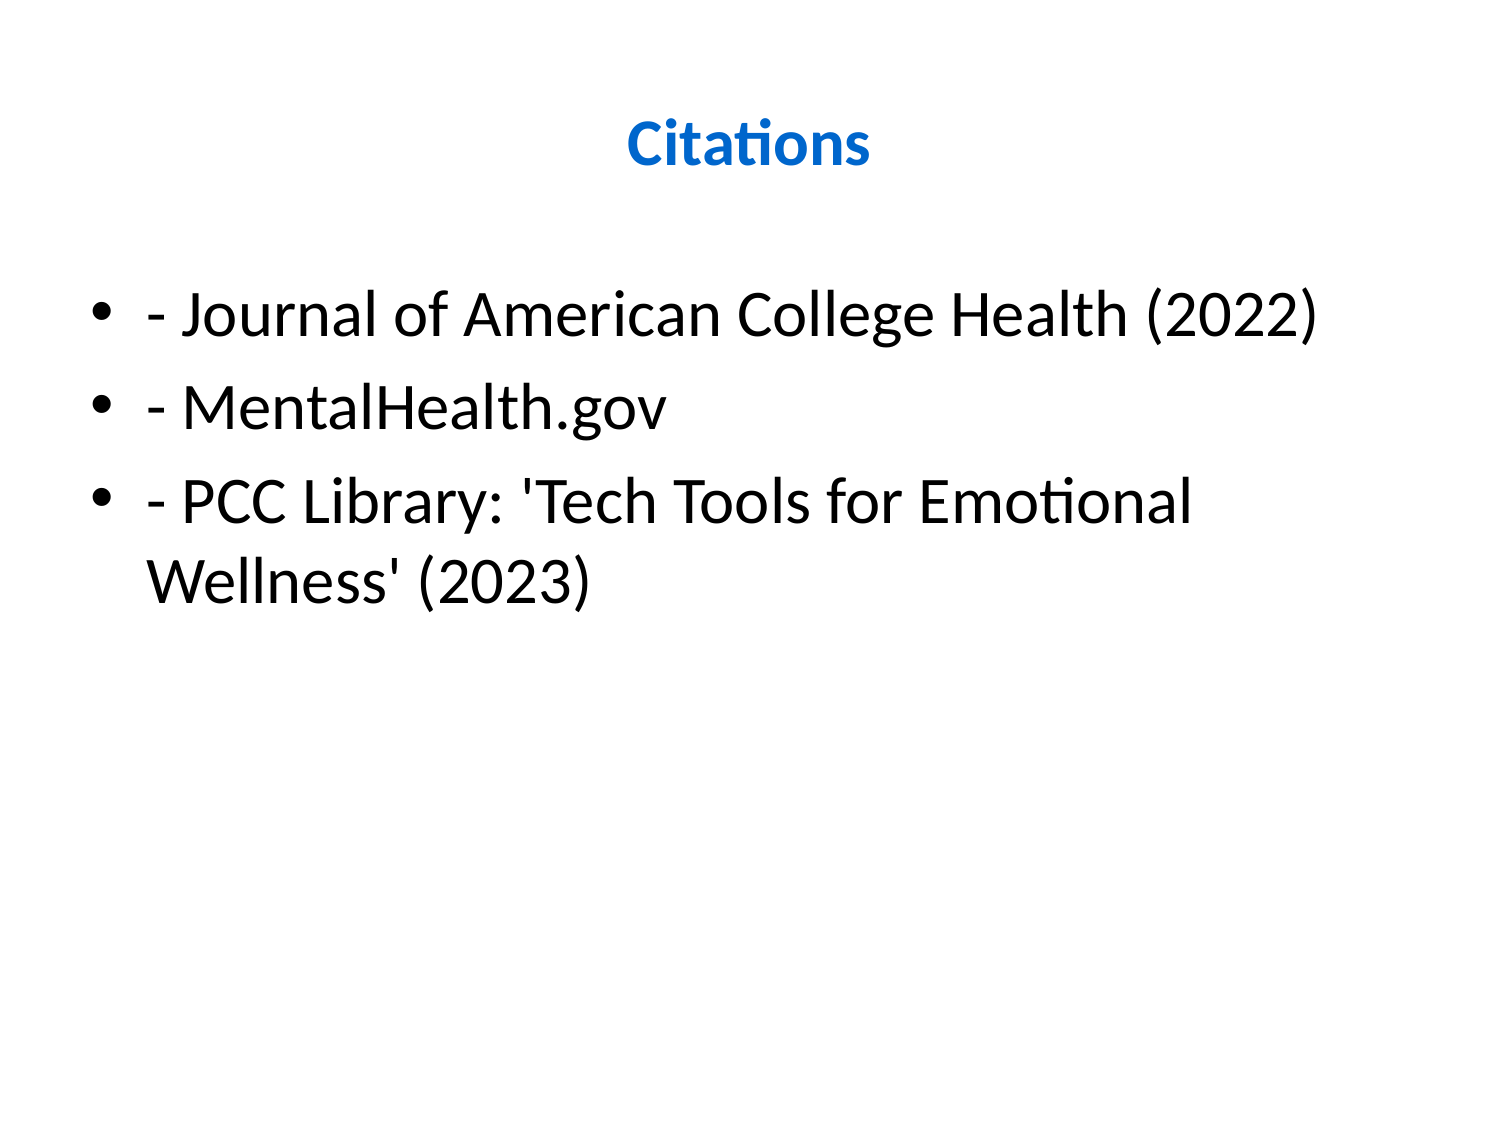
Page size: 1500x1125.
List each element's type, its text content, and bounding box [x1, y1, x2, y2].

list - Journal of American College Health (2022) - MentalHealth.gov - PCC Library: 'Tech Tools for Emotional Wellness' (2023) [75, 262, 1425, 1005]
title Citations [75, 45, 1425, 233]
